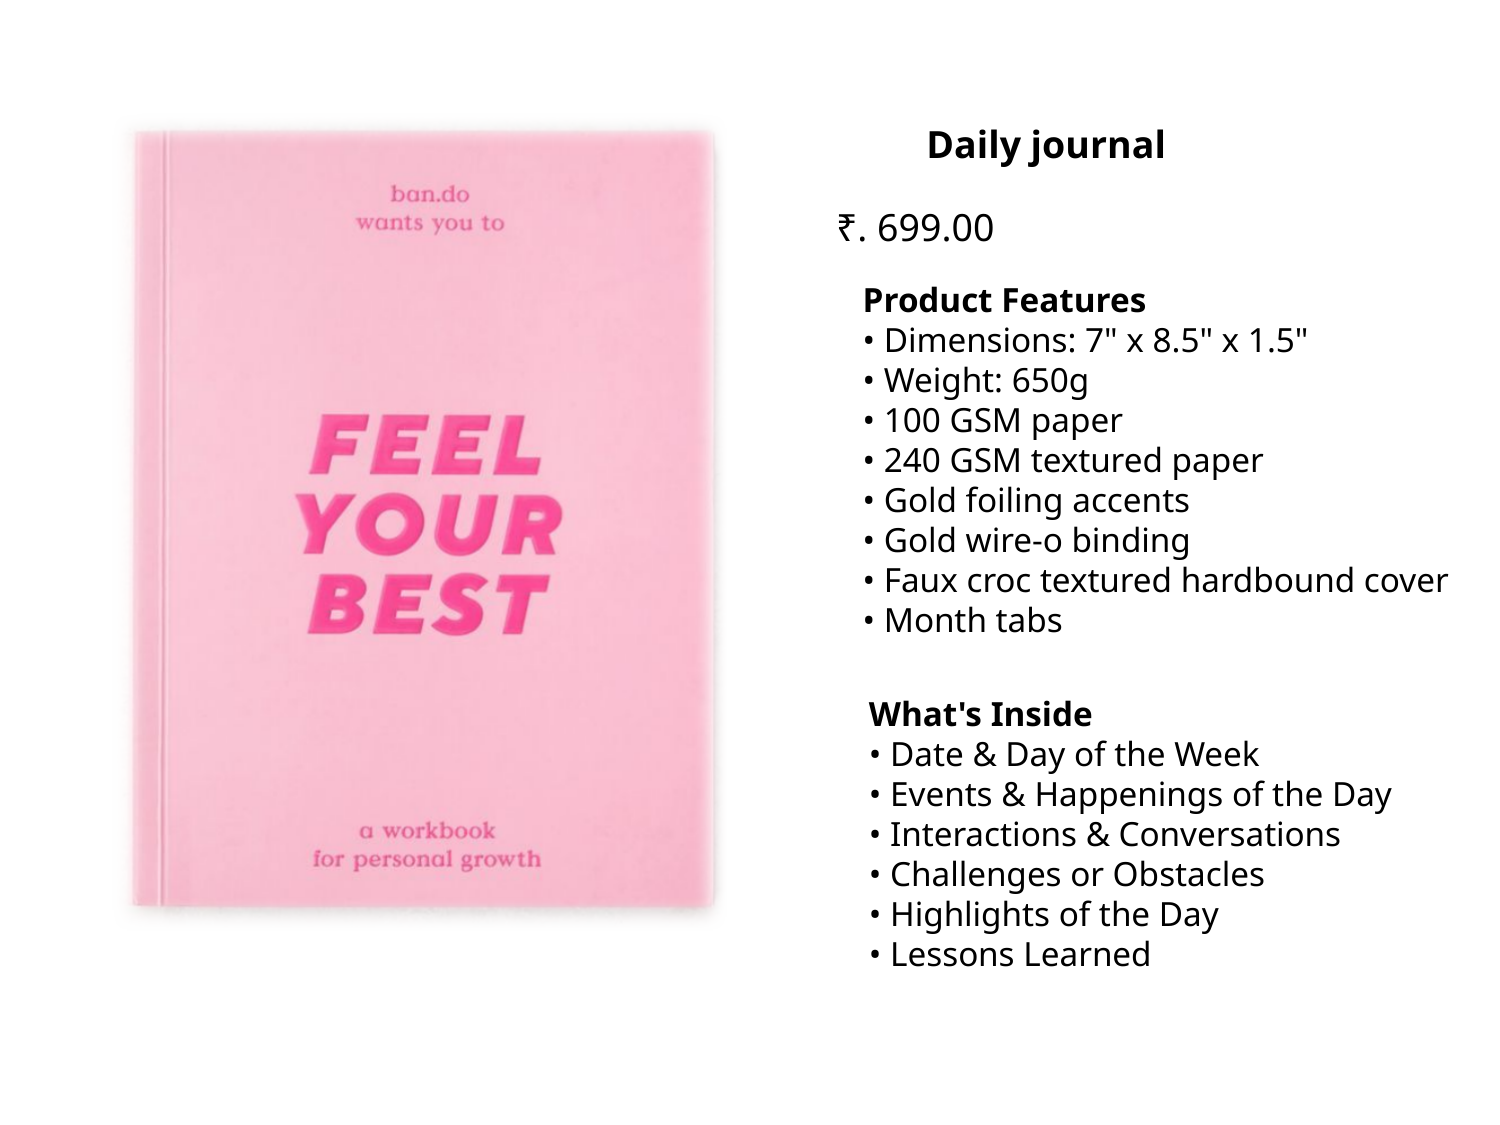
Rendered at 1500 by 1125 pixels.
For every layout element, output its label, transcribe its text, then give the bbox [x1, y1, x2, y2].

text_box Daily journal [911, 113, 1191, 219]
text_box ₹. 699.00 [821, 196, 1010, 346]
picture [111, 113, 727, 931]
text_box What's Inside • Date & Day of the Week • Events & Happenings of the Day • Interactions & Conversations • Challenges or Obstacles • Highlights of the Day • Lessons Learned [854, 686, 1408, 981]
text_box Product Features • Dimensions: 7" x 8.5" x 1.5" • Weight: 650g • 100 GSM paper • 240 GSM textured paper • Gold foiling accents • Gold wire-o binding • Faux croc textured hardbound cover • Month tabs [847, 272, 1465, 692]
